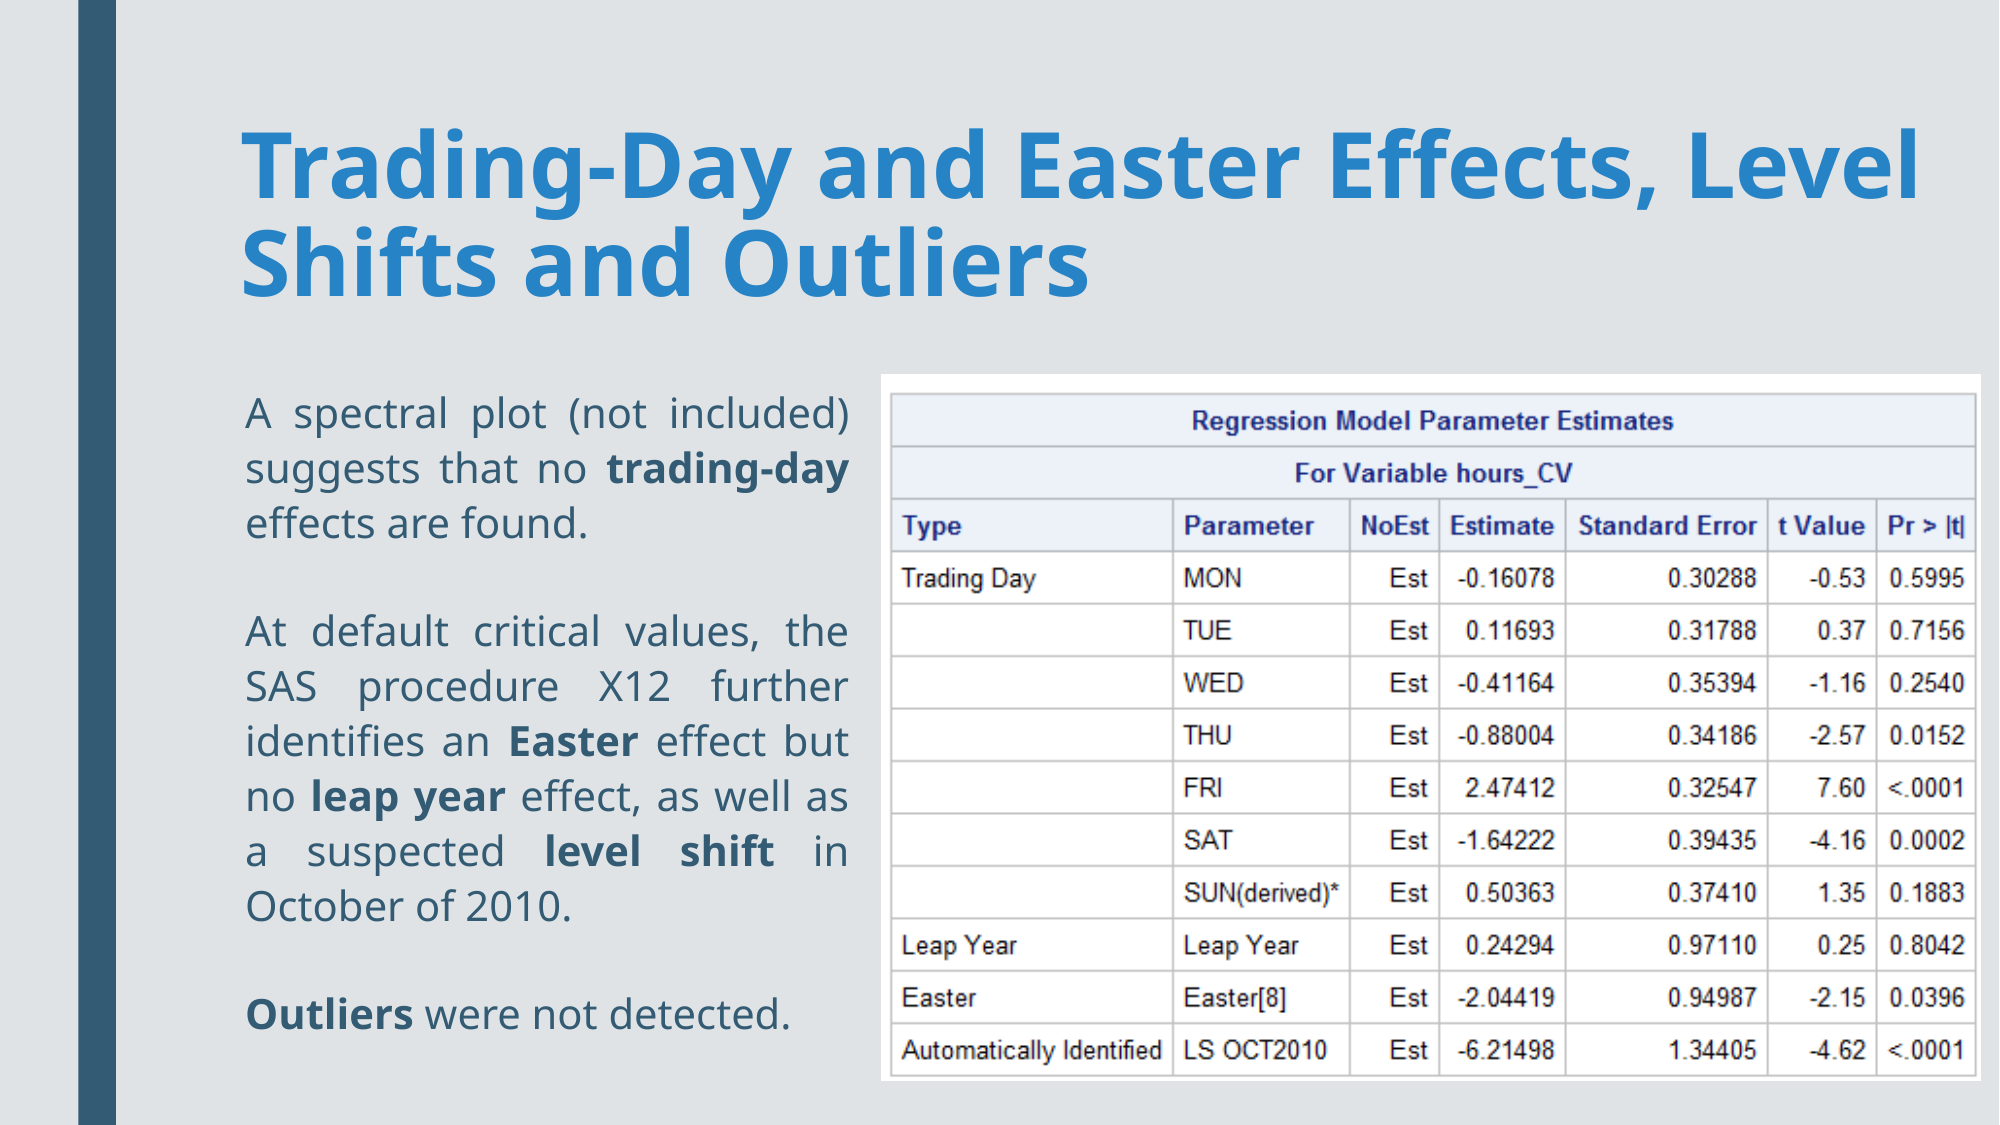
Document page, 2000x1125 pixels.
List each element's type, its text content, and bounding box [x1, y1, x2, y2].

list A spectral plot (not included) suggests that no trading-day effects are found. At default critical values, the SAS procedure X12 further identifies an Easter effect but no leap year effect, as well as a suspected level shift in October of 2010. Outliers were not detected. [230, 374, 865, 1125]
picture [881, 374, 1981, 1082]
title Trading-Day and Easter Effects, Level Shifts and Outliers [224, 112, 1945, 357]
